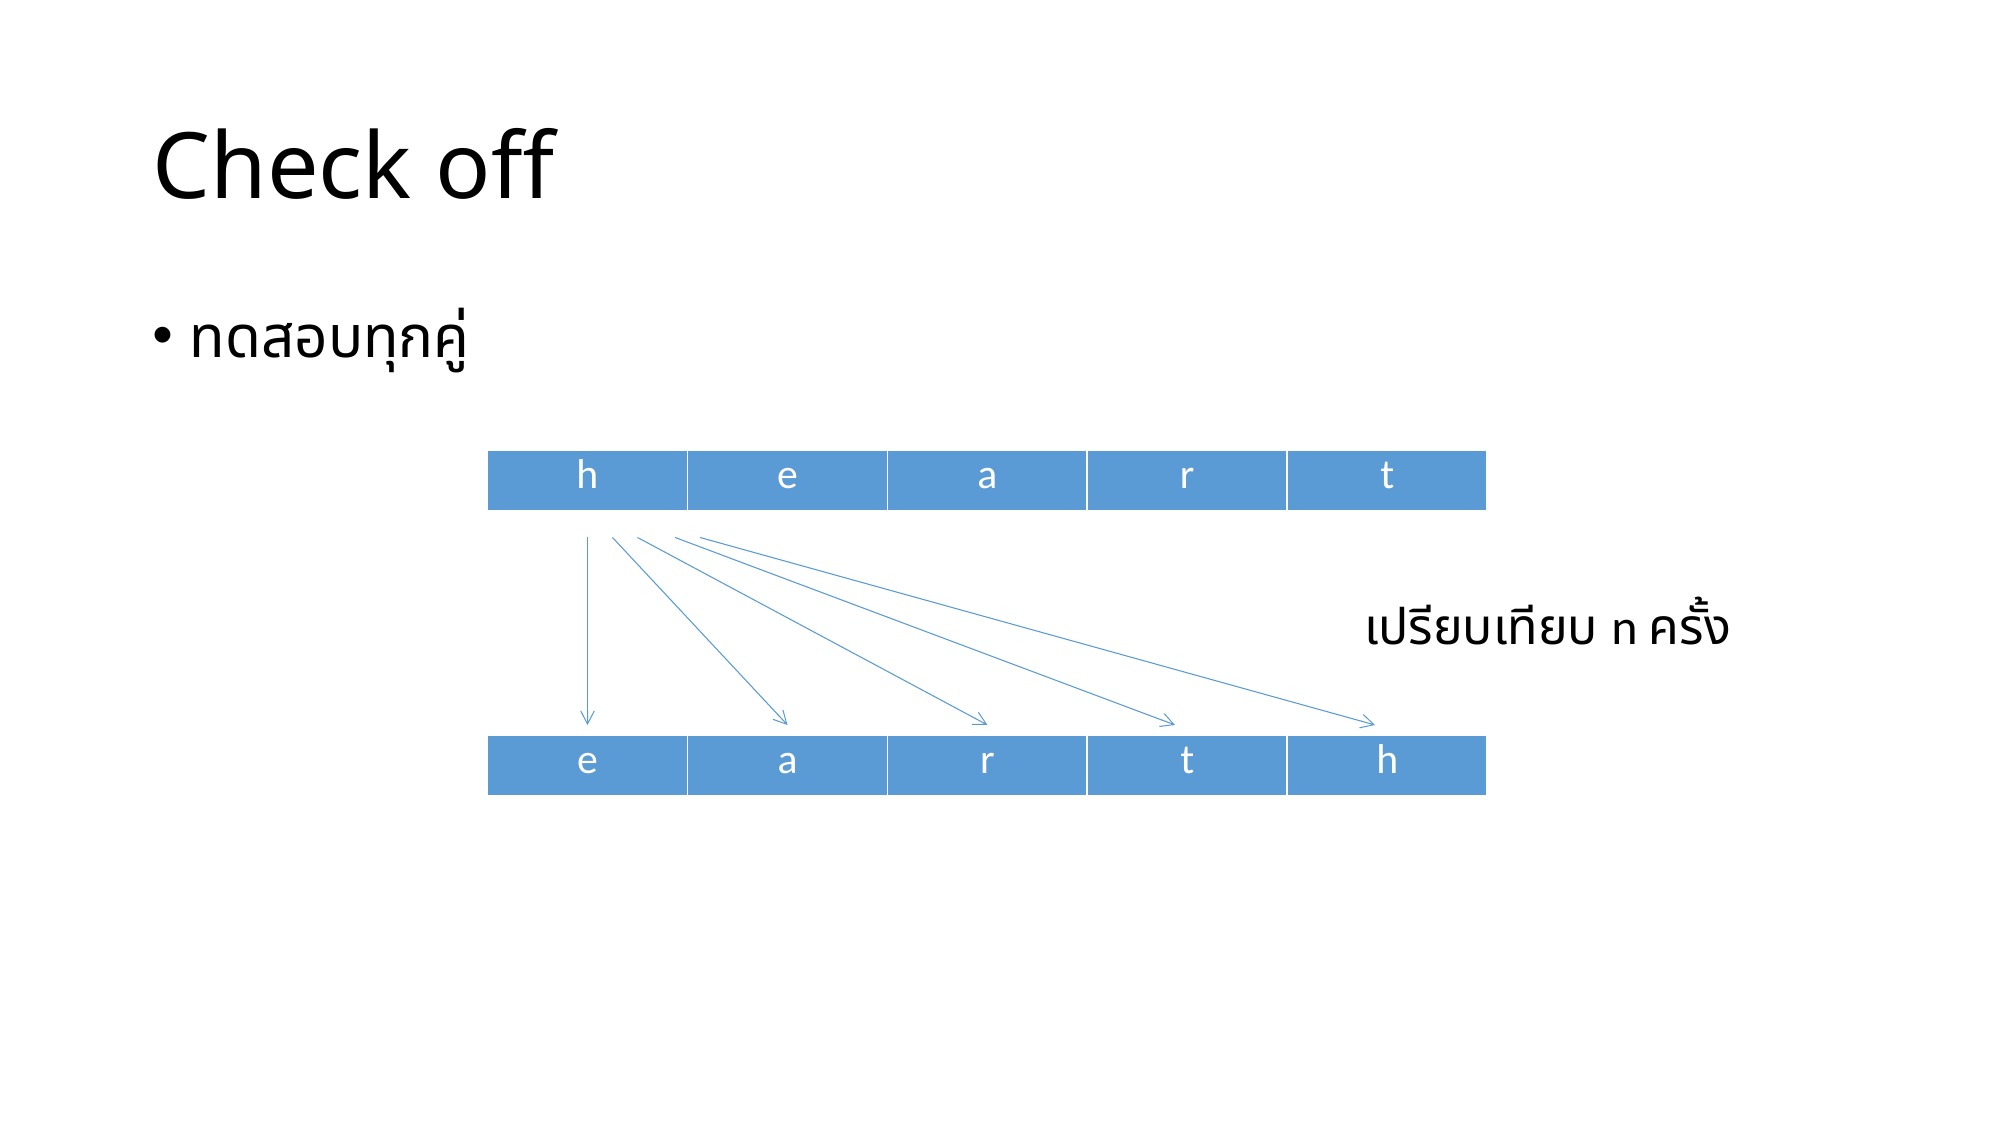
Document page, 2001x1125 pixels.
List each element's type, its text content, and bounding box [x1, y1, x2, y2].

table_header h [488, 451, 687, 510]
table_header t [1288, 451, 1486, 510]
text_box เปรียบเทียบ n ครั้ง [1375, 587, 1746, 663]
title Check off [137, 59, 1863, 278]
table_header a [888, 451, 1086, 510]
table_header r [1088, 451, 1286, 510]
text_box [612, 537, 637, 725]
table_header t [1088, 736, 1286, 795]
table_header h [1288, 736, 1486, 795]
table_header e [688, 451, 887, 510]
table_header a [688, 736, 887, 795]
table_header e [488, 736, 687, 795]
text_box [674, 537, 699, 725]
list ทดสอบทุกคู่ [137, 299, 1863, 1014]
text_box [699, 537, 1375, 725]
table_header r [888, 736, 1086, 795]
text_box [637, 537, 674, 725]
